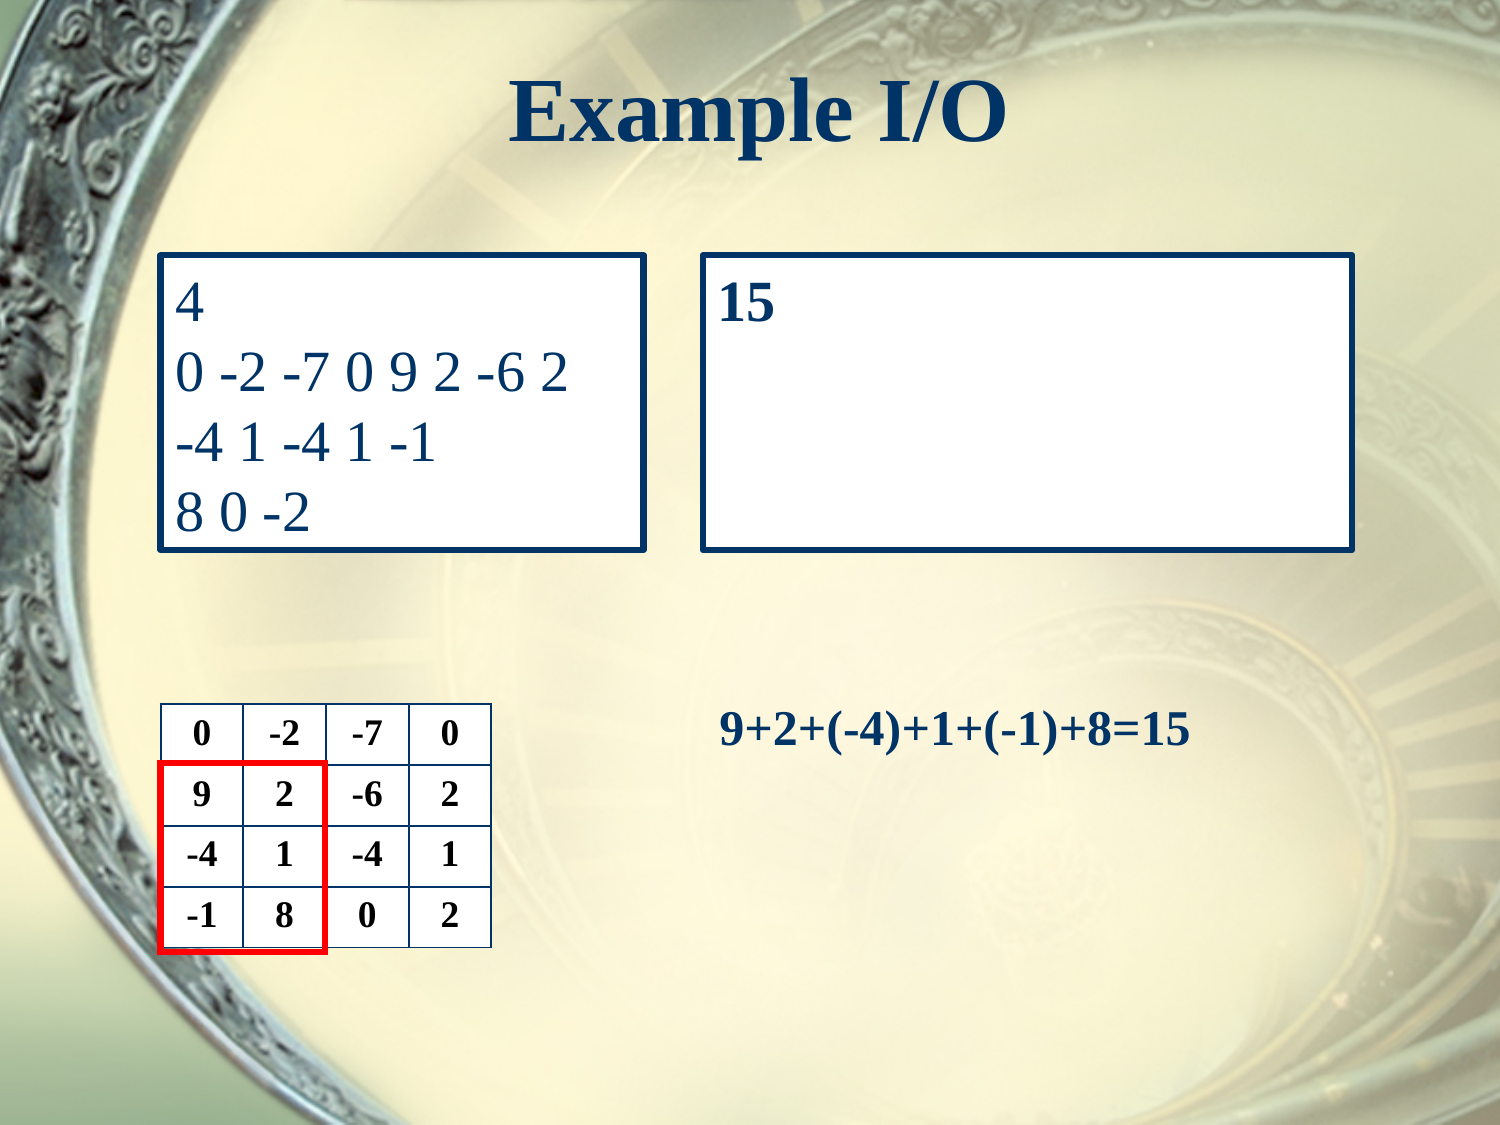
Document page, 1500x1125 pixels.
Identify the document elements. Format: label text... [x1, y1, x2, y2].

table_cell 1 [410, 827, 490, 886]
table_cell 0 [327, 888, 408, 947]
table_header -7 [327, 705, 408, 764]
text_box 9+2+(-4)+1+(-1)+8=15 [704, 688, 1206, 763]
table_cell -4 [327, 827, 408, 886]
table_cell -6 [327, 766, 408, 825]
table_header 0 [162, 705, 242, 763]
table_header 0 [410, 705, 490, 764]
table_header -2 [244, 705, 325, 763]
table_cell 2 [410, 766, 490, 825]
text_box 4 0 -2 -7 0 9 2 -6 2 -4 1 -4 1 -1 8 0 -2 [160, 255, 644, 550]
picture [0, 0, 1500, 1125]
text_box [160, 763, 325, 953]
table_cell 2 [410, 888, 490, 947]
text_box 15 [702, 255, 1353, 550]
title Example I/O [159, 54, 1360, 192]
